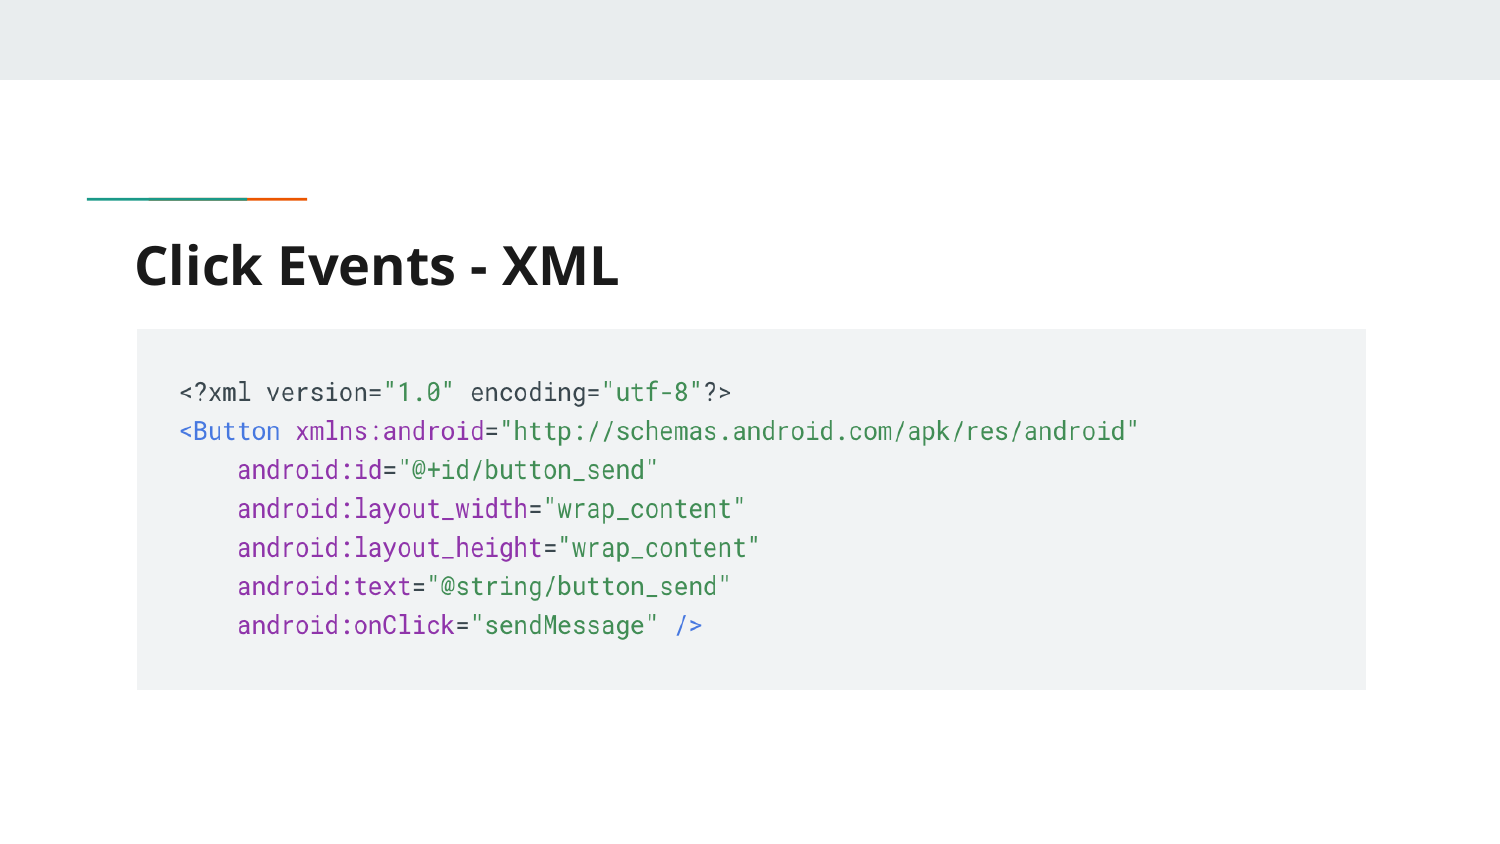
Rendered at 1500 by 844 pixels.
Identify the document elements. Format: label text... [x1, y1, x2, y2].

picture [134, 329, 1366, 690]
title Click Events - XML [119, 216, 1381, 305]
